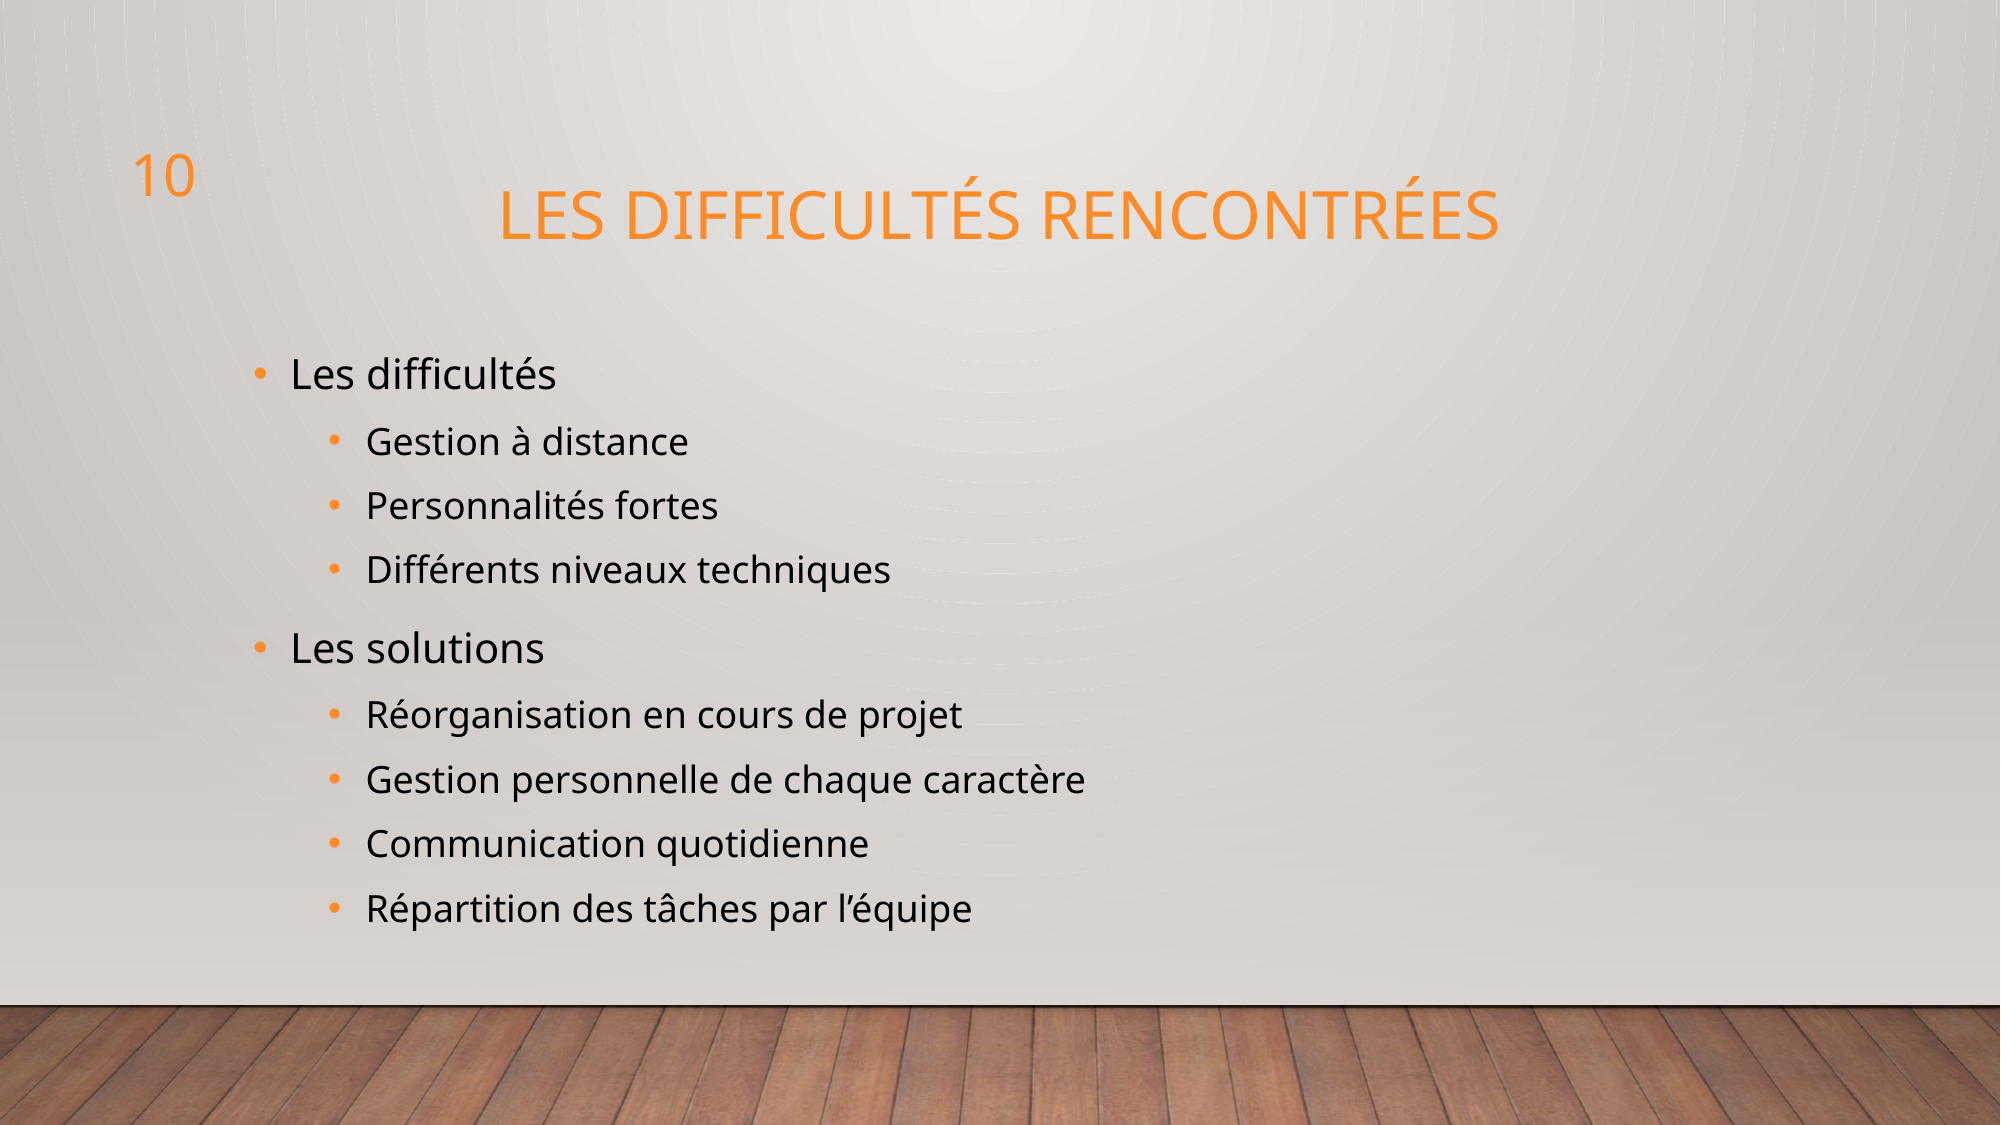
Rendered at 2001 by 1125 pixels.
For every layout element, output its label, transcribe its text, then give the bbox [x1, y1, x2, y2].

list Les difficultés Gestion à distance Personnalités fortes Différents niveaux techniques Les solutions Réorganisation en cours de projet Gestion personnelle de chaque caractère Communication quotidienne Répartition des tâches par l’équipe [238, 330, 1763, 959]
title Les difficultés rencontrées [238, 131, 1763, 305]
picture [0, 1005, 2000, 1125]
slide_number 10 [78, 131, 212, 214]
